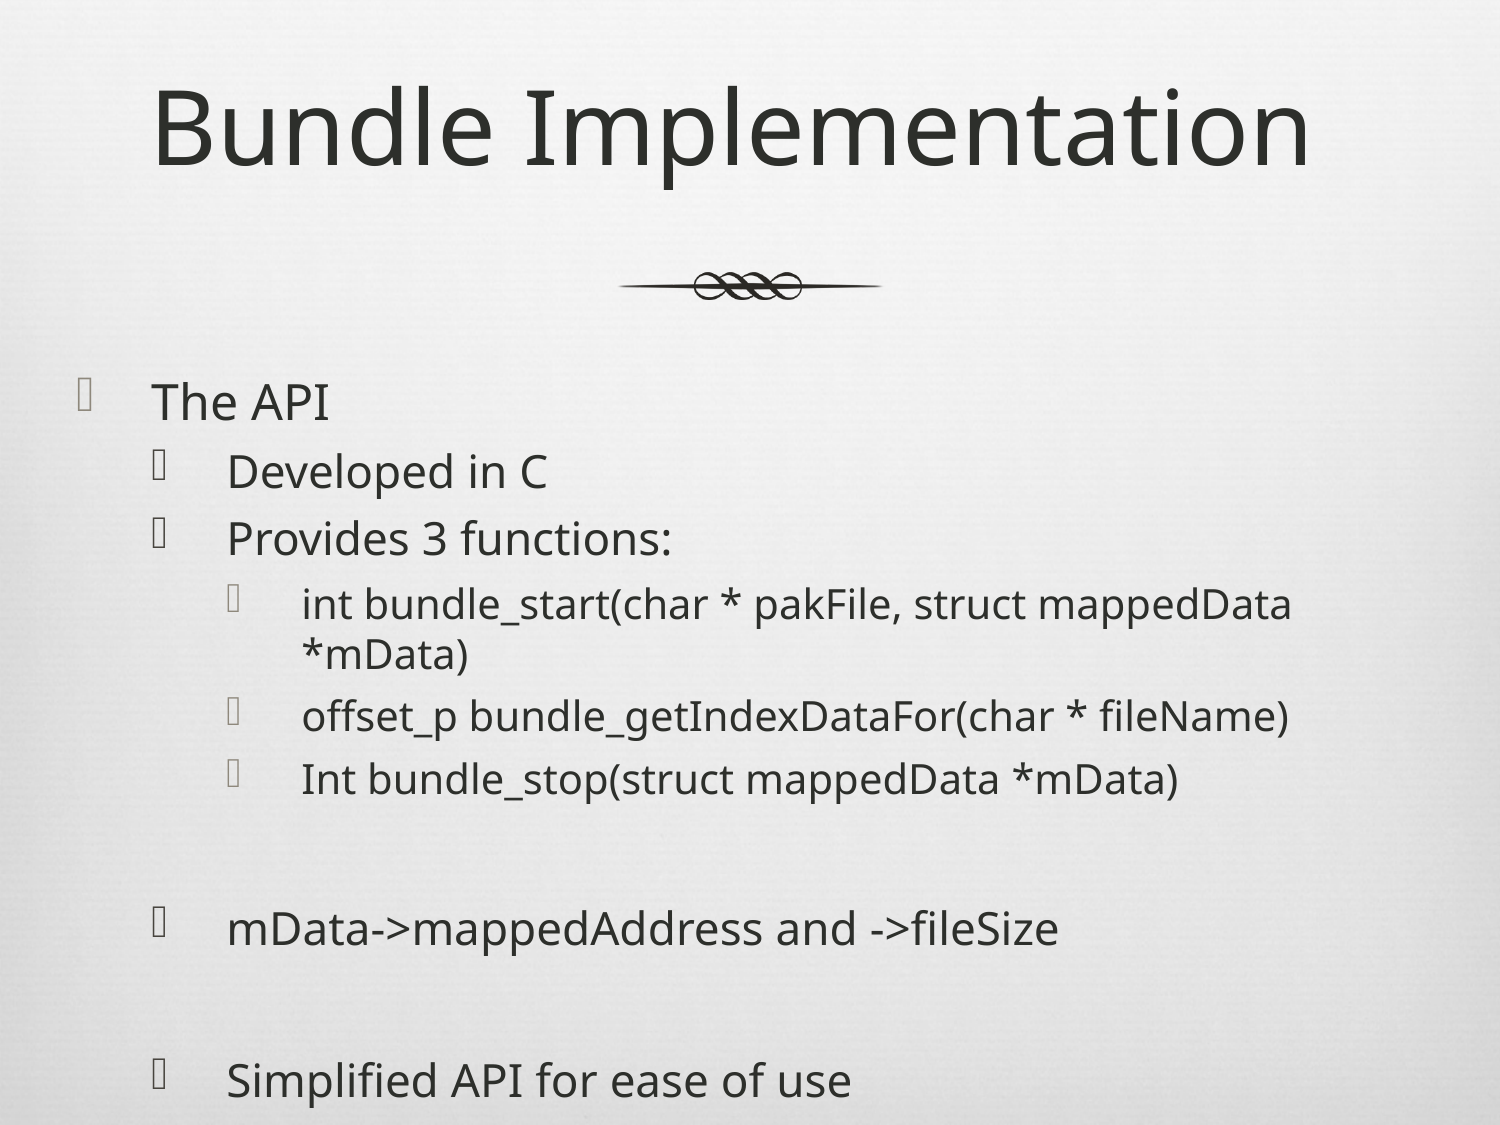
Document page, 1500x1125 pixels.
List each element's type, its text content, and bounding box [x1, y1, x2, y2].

picture [615, 272, 885, 300]
list The API Developed in C Provides 3 functions: int bundle_start(char * pakFile, struct mappedData *mData) offset_p bundle_getIndexDataFor(char * fileName) Int bundle_stop(struct mappedData *mData) mData->mappedAddress and ->fileSize Simplified API for ease of use [61, 362, 1450, 1086]
title Bundle Implementation [112, 11, 1388, 236]
